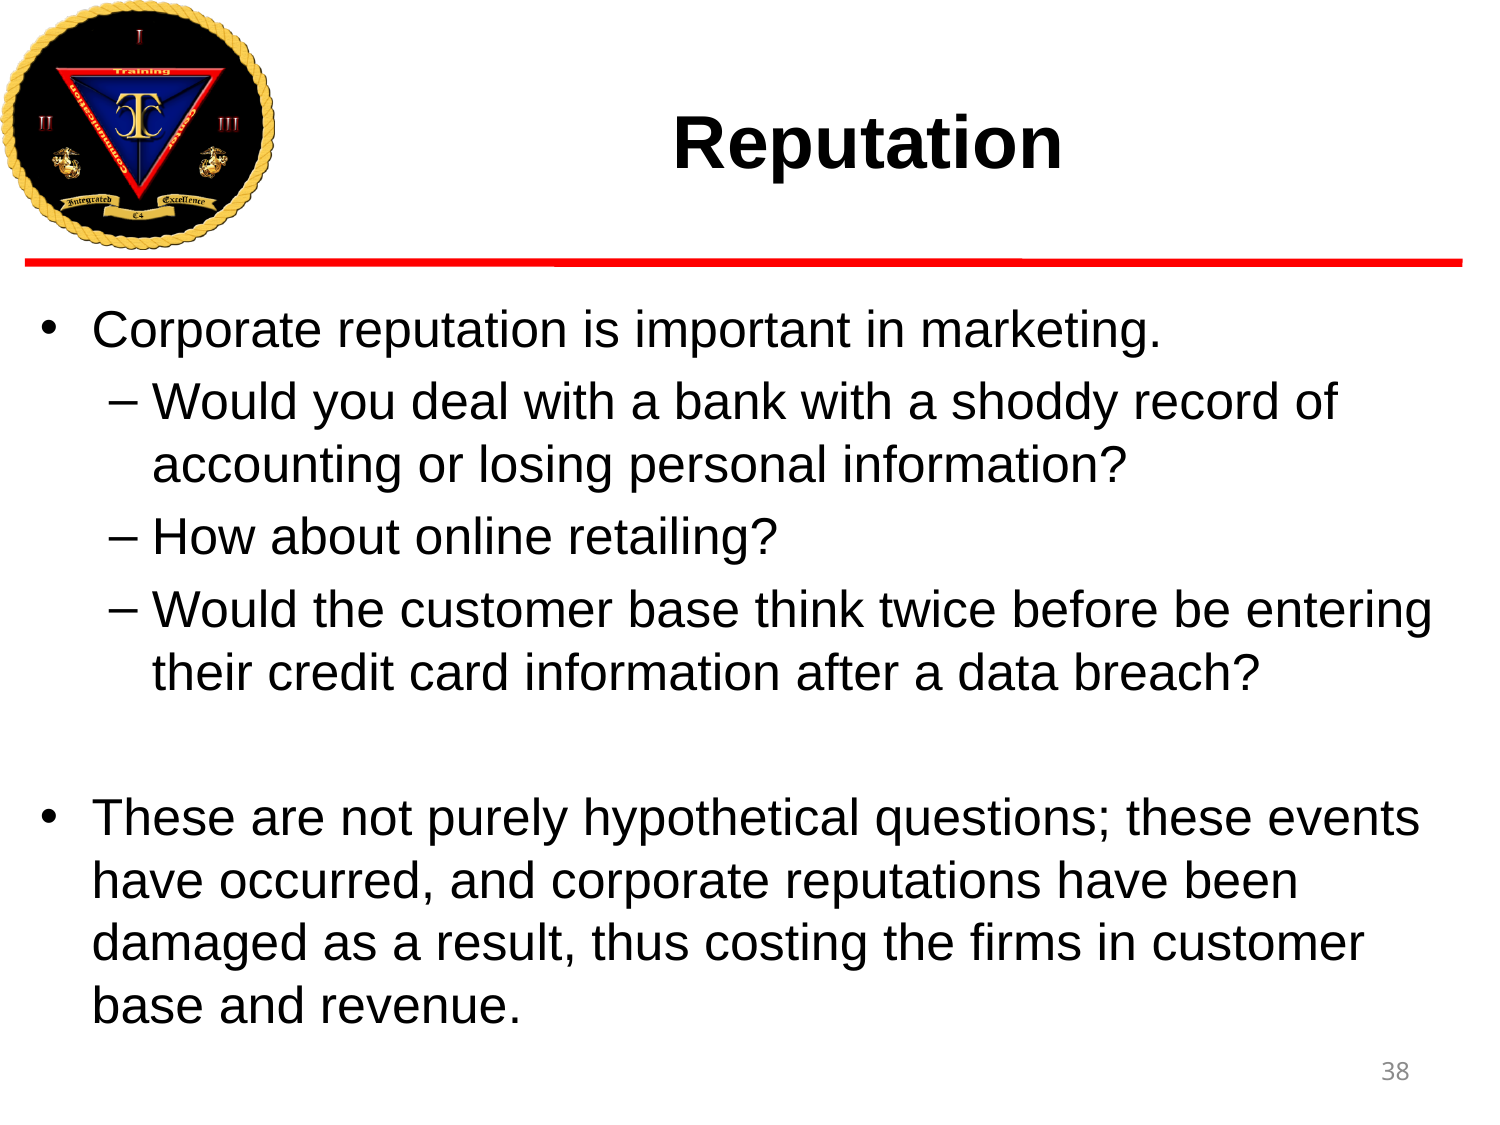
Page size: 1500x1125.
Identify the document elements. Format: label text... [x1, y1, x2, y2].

picture [0, 0, 275, 250]
list Corporate reputation is important in marketing. Would you deal with a bank with a shoddy record of accounting or losing personal information? How about online retailing? Would the customer base think twice before be entering their credit card information after a data breach? These are not purely hypothetical questions; these events have occurred, and corporate reputations have been damaged as a result, thus costing the firms in customer base and revenue. [24, 287, 1463, 1081]
slide_number 38 [1074, 1042, 1425, 1103]
title Reputation [274, 44, 1463, 233]
